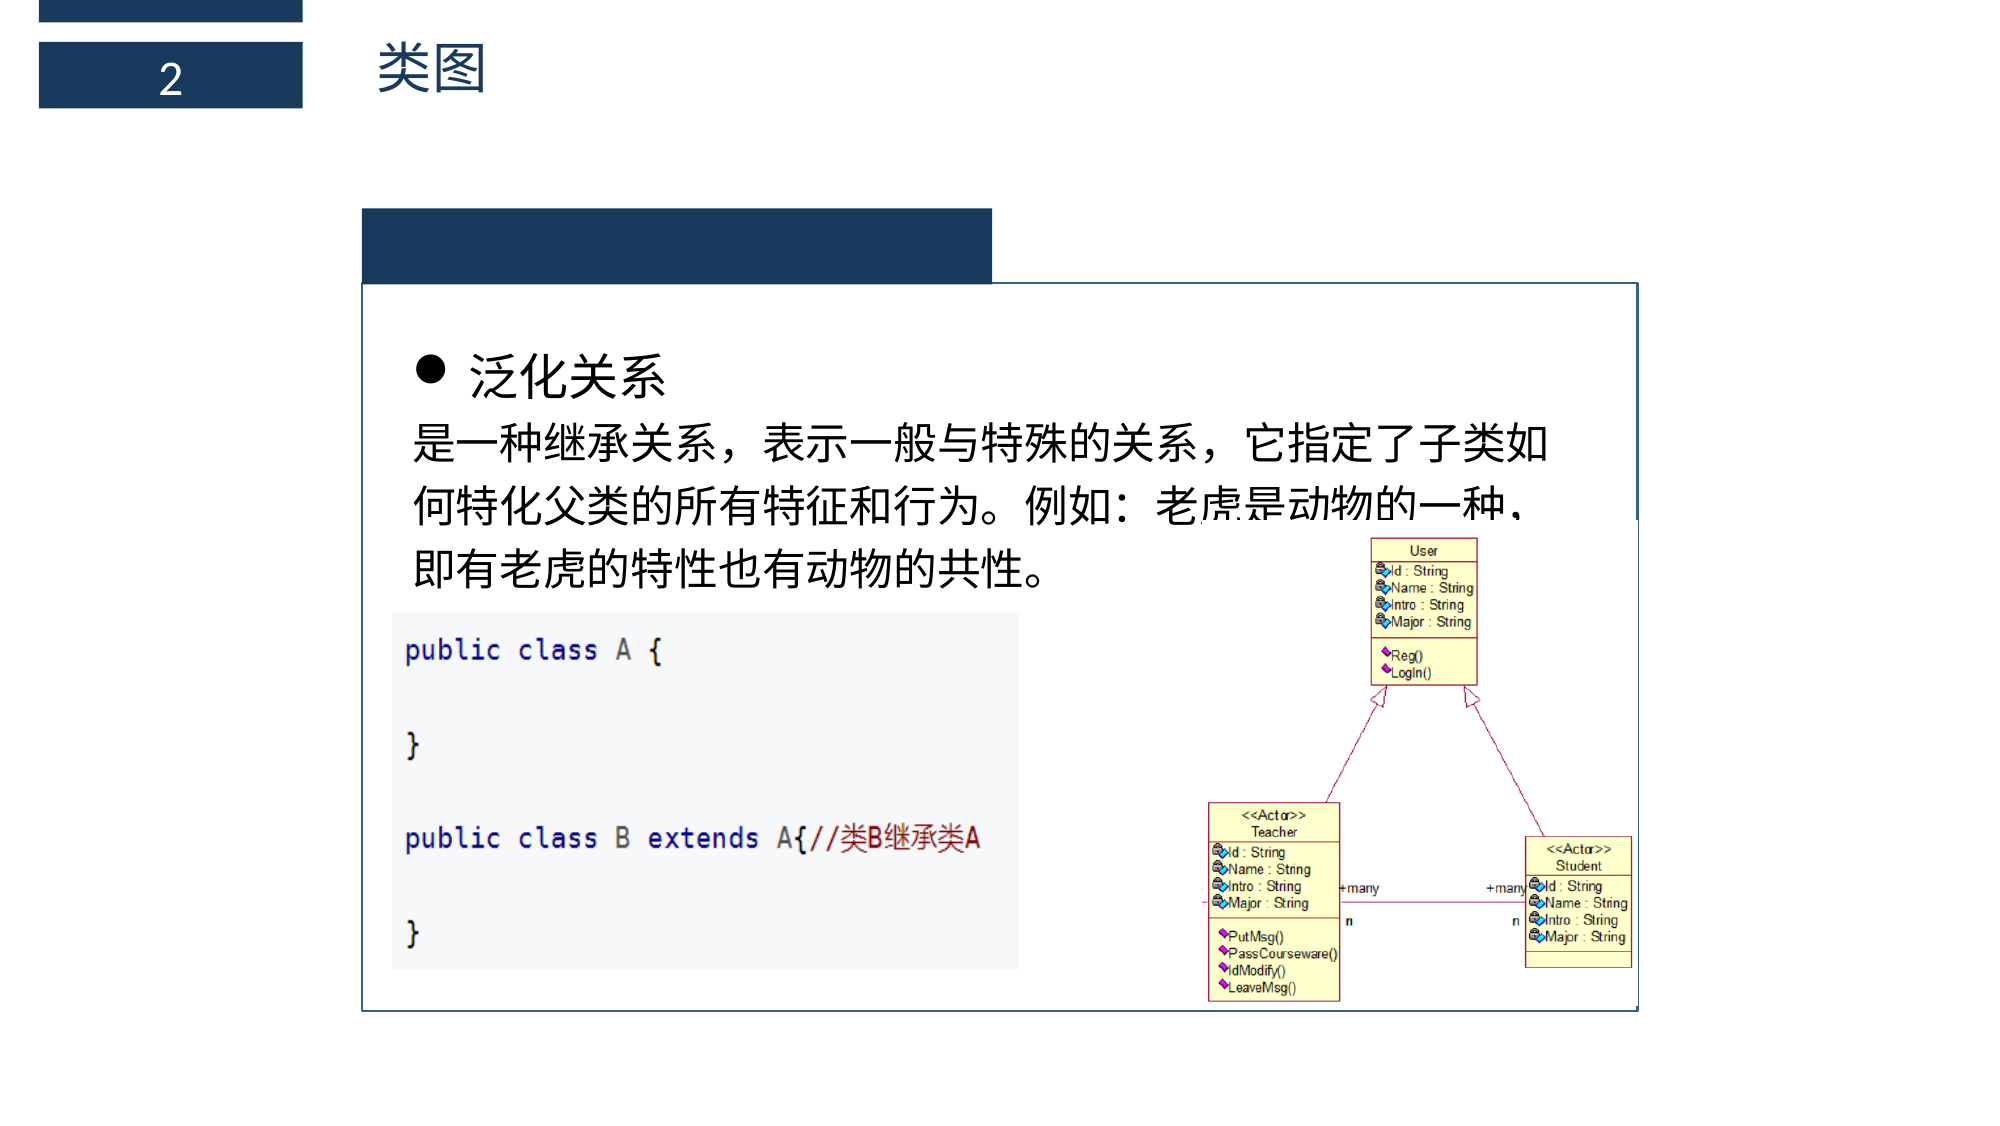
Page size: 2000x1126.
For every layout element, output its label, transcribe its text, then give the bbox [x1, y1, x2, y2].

text_box [37, 0, 305, 24]
text_box 2 [37, 40, 305, 111]
text_box 类图 [361, 26, 1355, 108]
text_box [361, 207, 1638, 1012]
